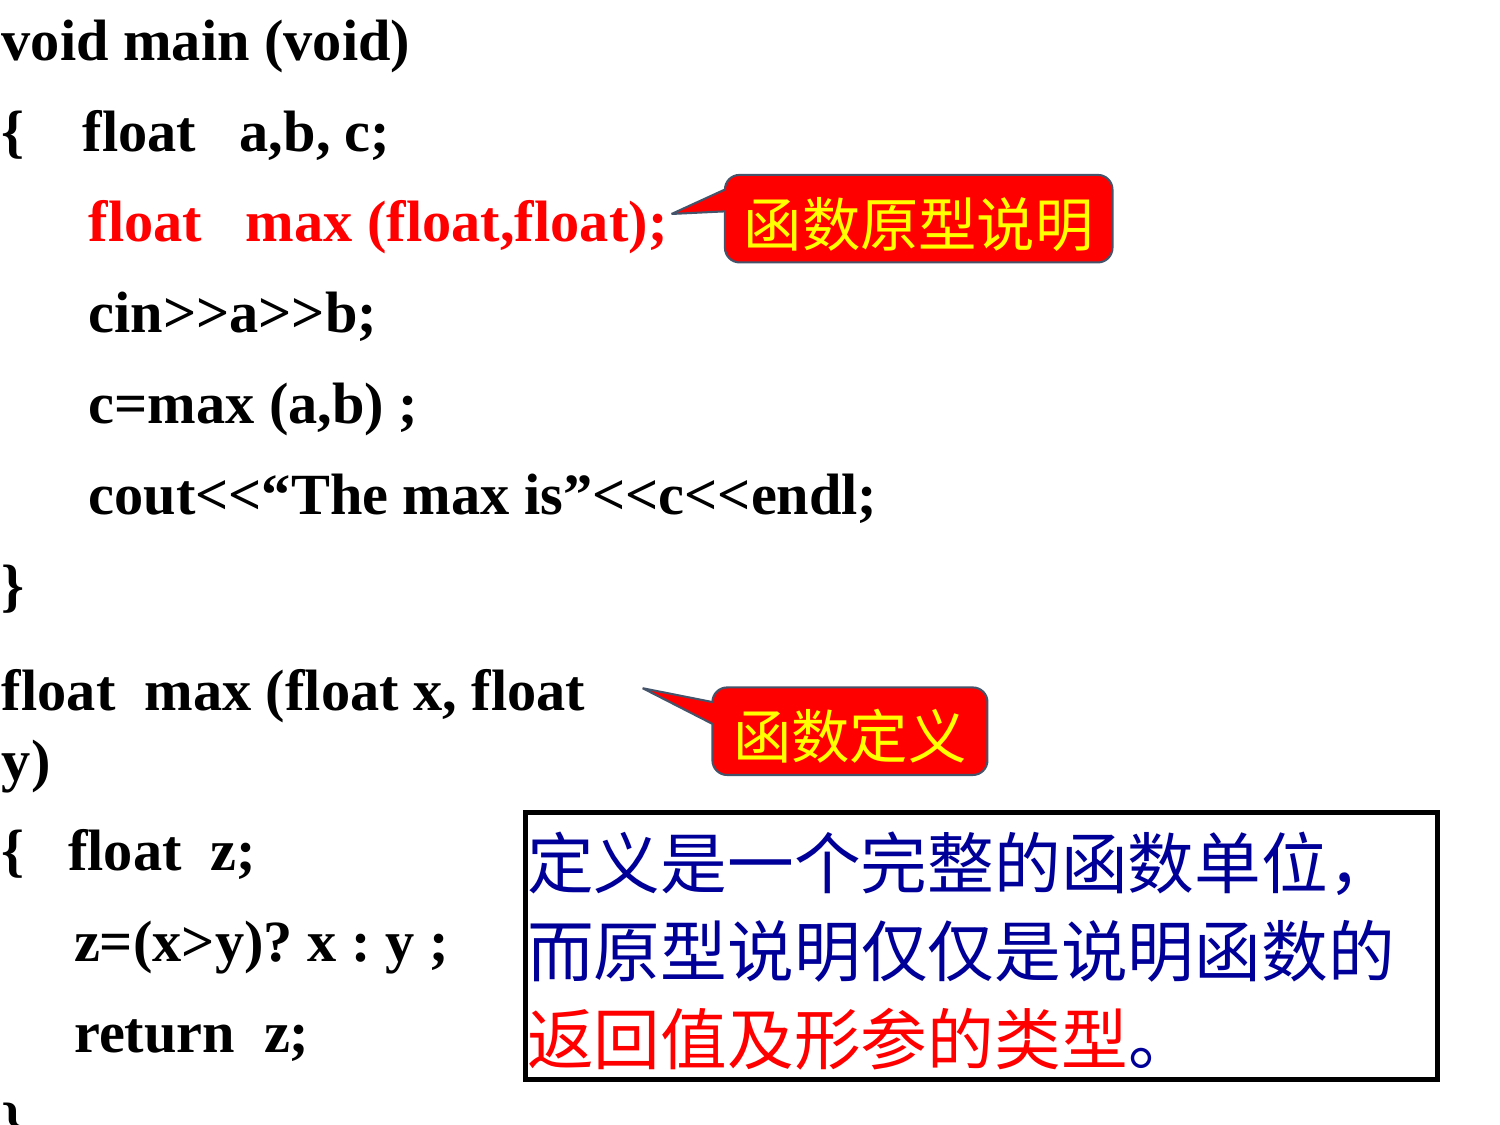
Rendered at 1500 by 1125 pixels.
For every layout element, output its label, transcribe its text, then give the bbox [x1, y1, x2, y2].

text_box void main (void) { float a,b, c; float max (float,float); cin>>a>>b; c=max (a,b) ; cout<<“The max is”<<c<<endl; } [0, 0, 1125, 619]
text_box float max (float x, float y) { float z; z=(x>y)? x : y ; return z; } [0, 649, 650, 1125]
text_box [642, 687, 988, 779]
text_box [671, 174, 1113, 267]
text_box 定义是一个完整的函数单位，而原型说明仅仅是说明函数的返回值及形参的类型。 [525, 812, 1438, 1080]
slide_number [1360, 1080, 1398, 1091]
